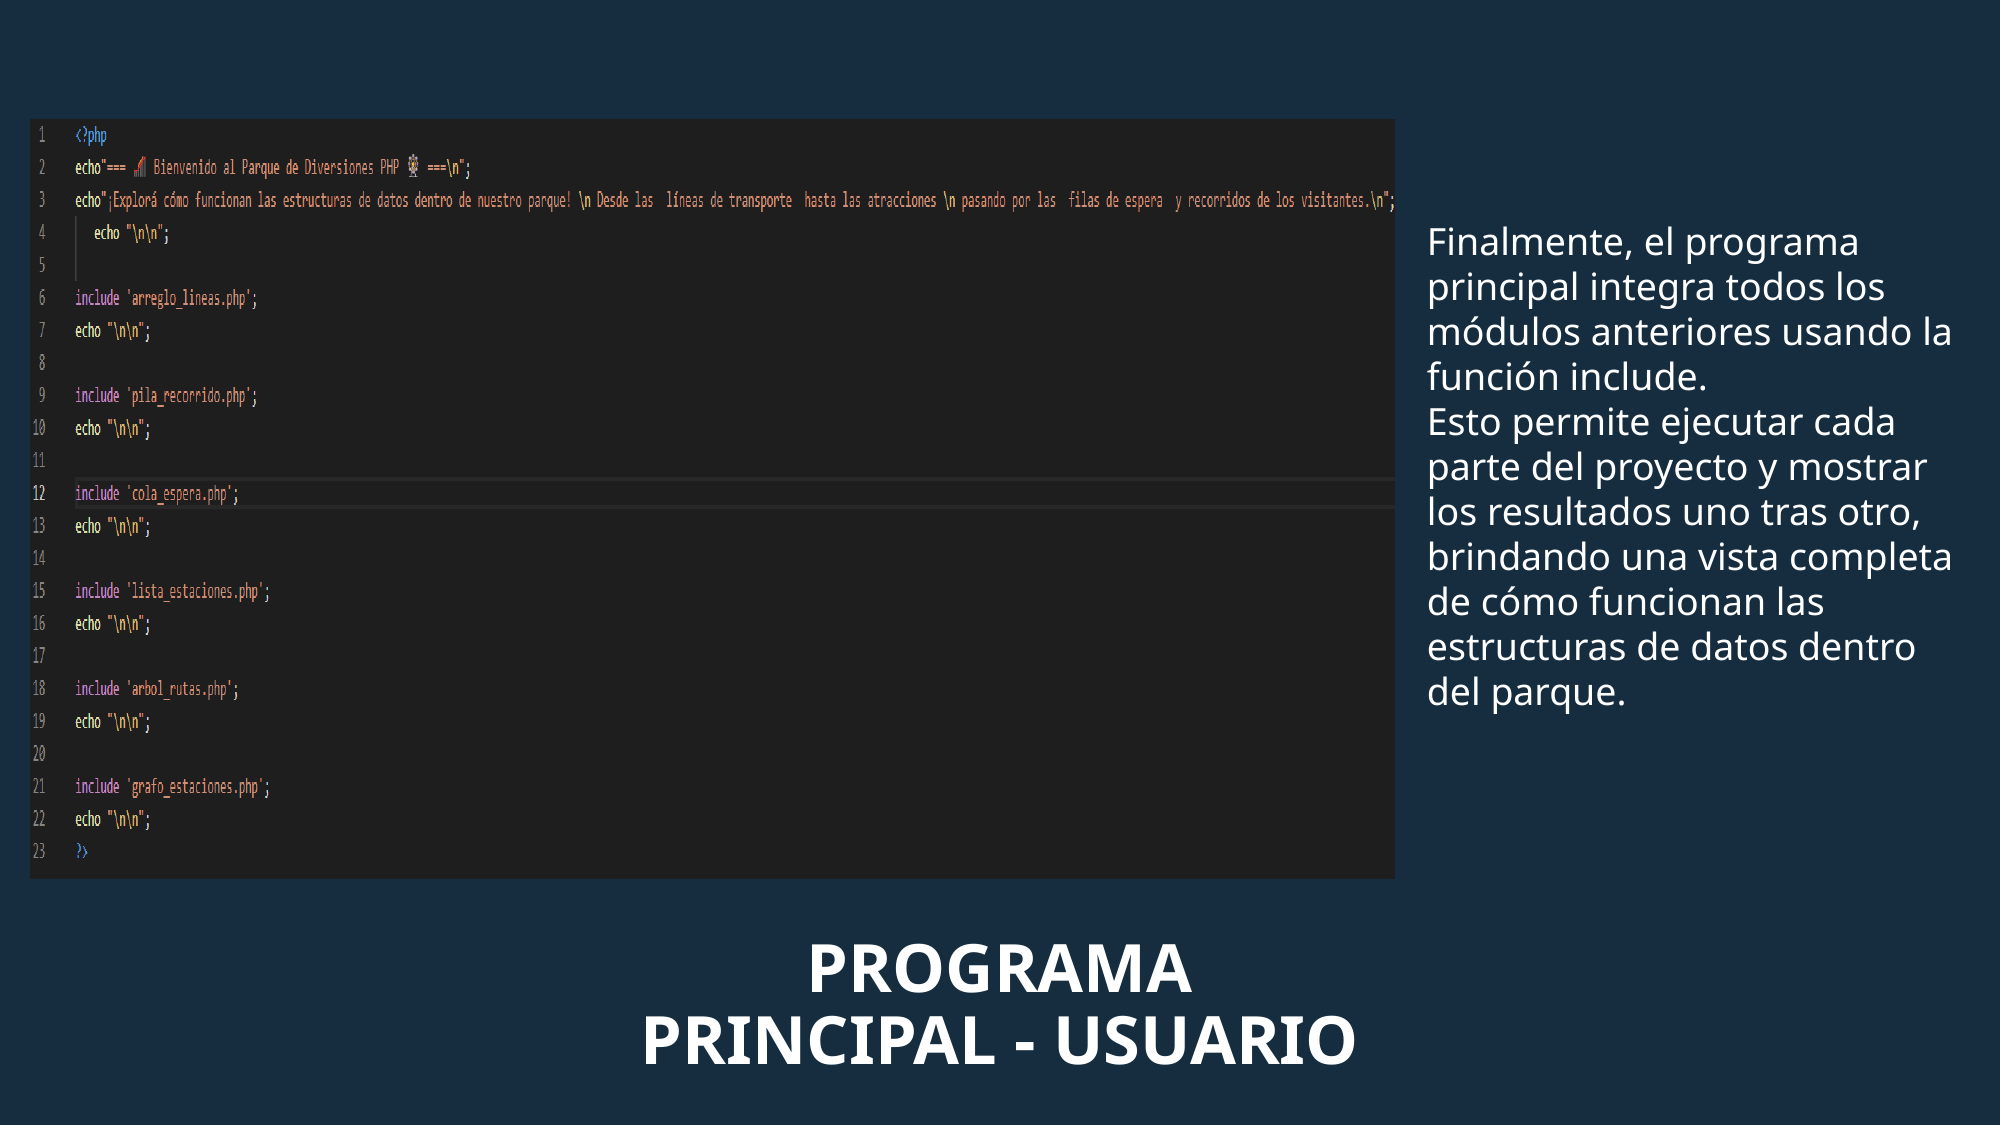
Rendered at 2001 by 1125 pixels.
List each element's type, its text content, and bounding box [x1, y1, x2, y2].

list Finalmente, el programa principal integra todos los módulos anteriores usando la función include. Esto permite ejecutar cada parte del proyecto y mostrar los resultados uno tras otro, brindando una vista completa de cómo funcionan las estructuras de datos dentro del parque. [1411, 139, 1980, 793]
picture [30, 119, 1395, 879]
title PROGRAMA PRINCIPAL - USUARIO [618, 893, 1382, 1087]
